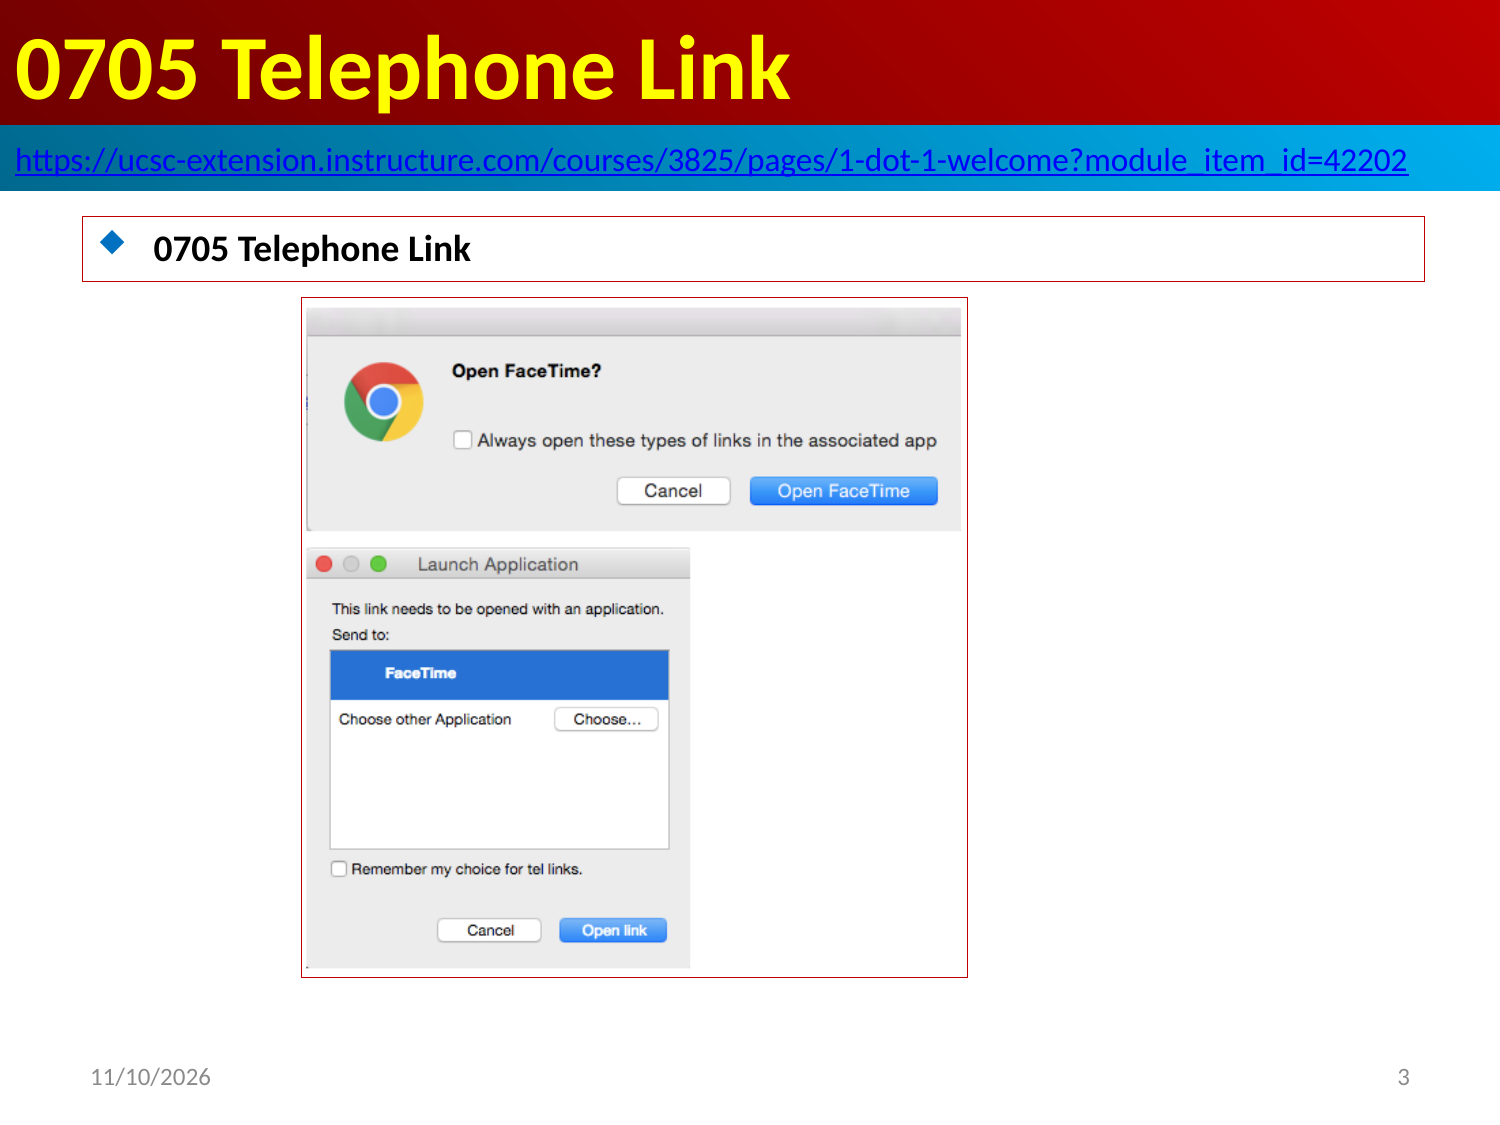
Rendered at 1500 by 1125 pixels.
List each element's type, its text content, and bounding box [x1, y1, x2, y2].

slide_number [75, 1042, 425, 1109]
slide_number 3 [1074, 1042, 1425, 1109]
text_box https://ucsc-extension.instructure.com/courses/3825/pages/1-dot-1-welcome?module_item_id=42202 [0, 125, 1500, 191]
title 0705 Telephone Link [0, 0, 1500, 125]
subtitle 0705 Telephone Link [82, 216, 1425, 282]
text_box [119, 52, 183, 109]
picture [300, 297, 968, 978]
